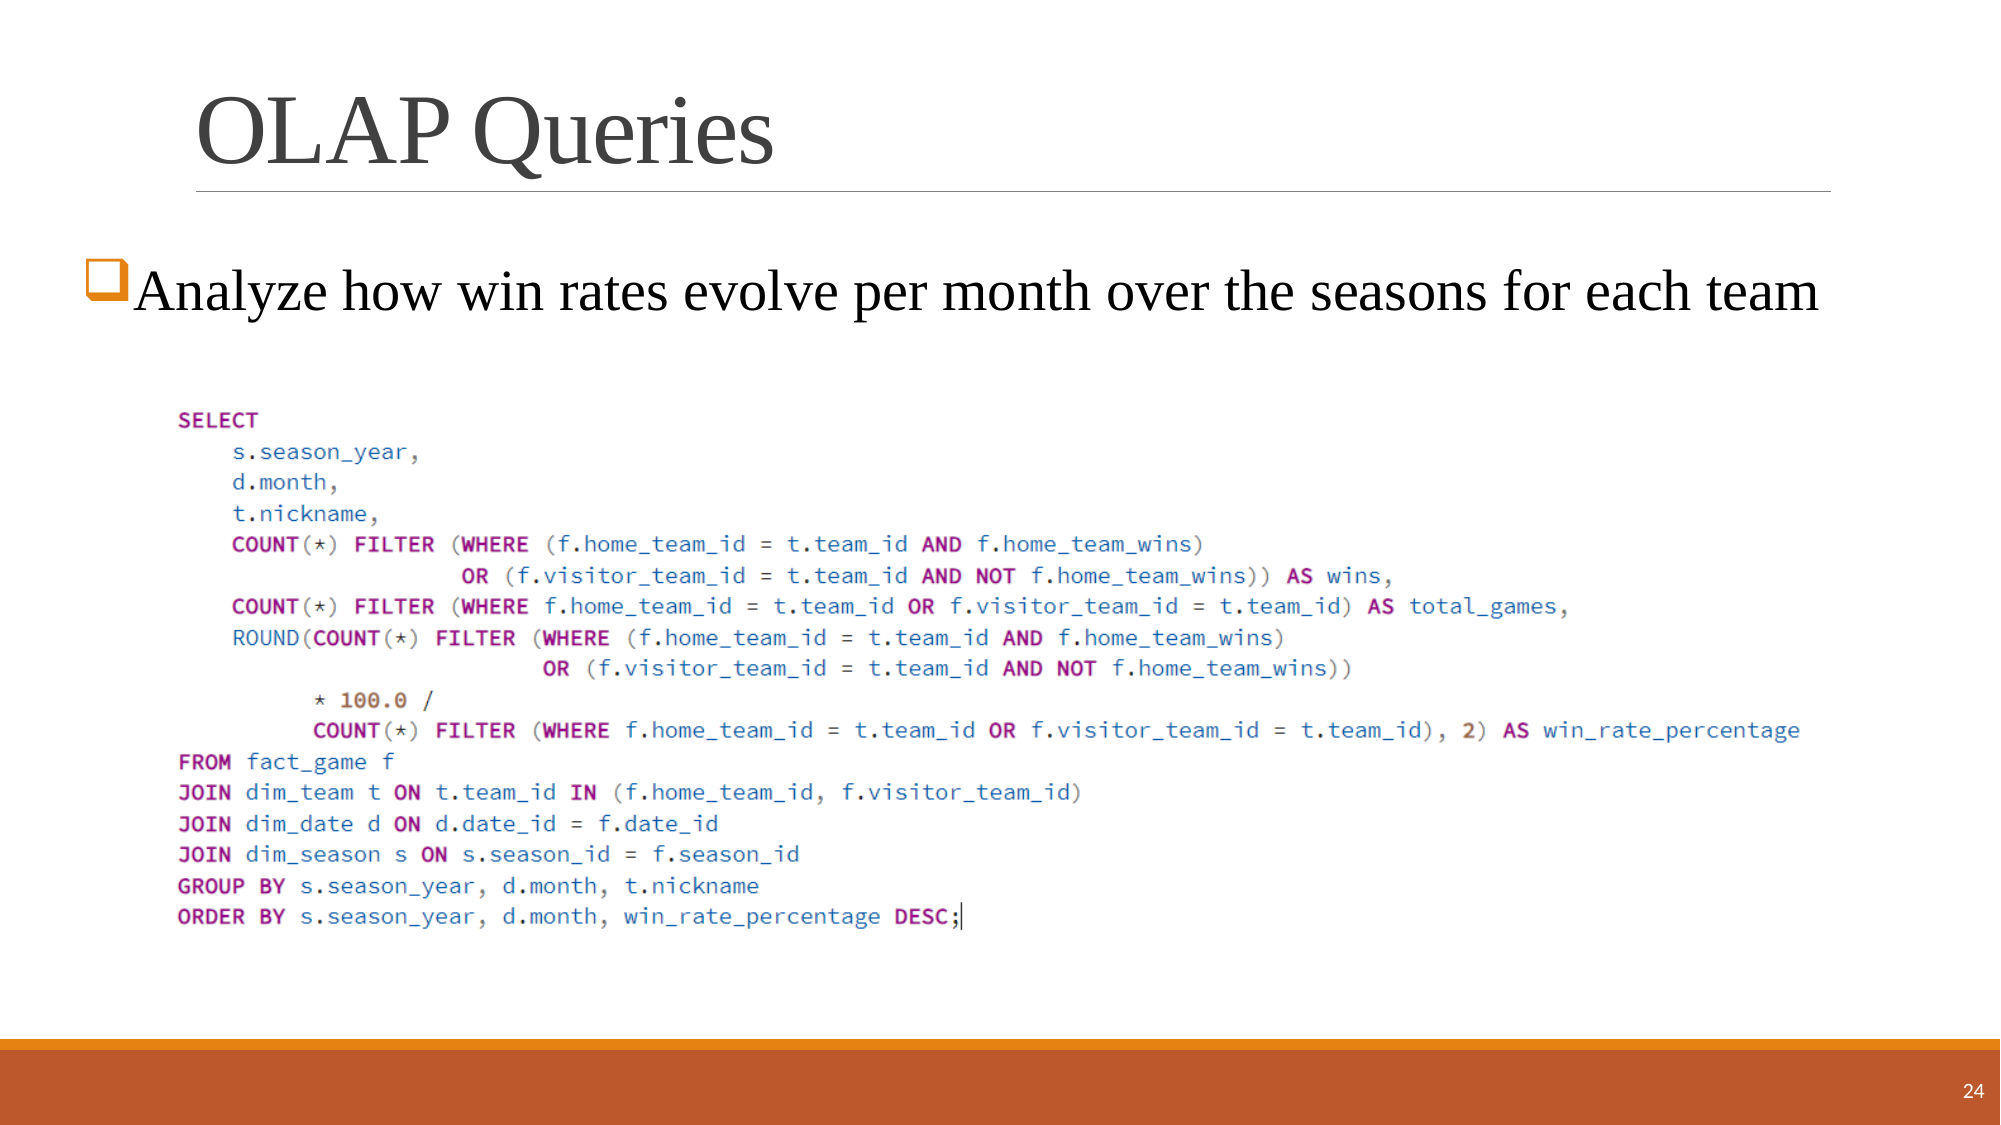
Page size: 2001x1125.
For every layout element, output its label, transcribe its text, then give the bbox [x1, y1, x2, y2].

title OLAP Queries [180, 45, 1830, 192]
text_box Analyze how win rates evolve per month over the seasons for each team [66, 244, 1836, 400]
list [174, 400, 1826, 940]
slide_number 24 [1784, 1059, 2000, 1120]
